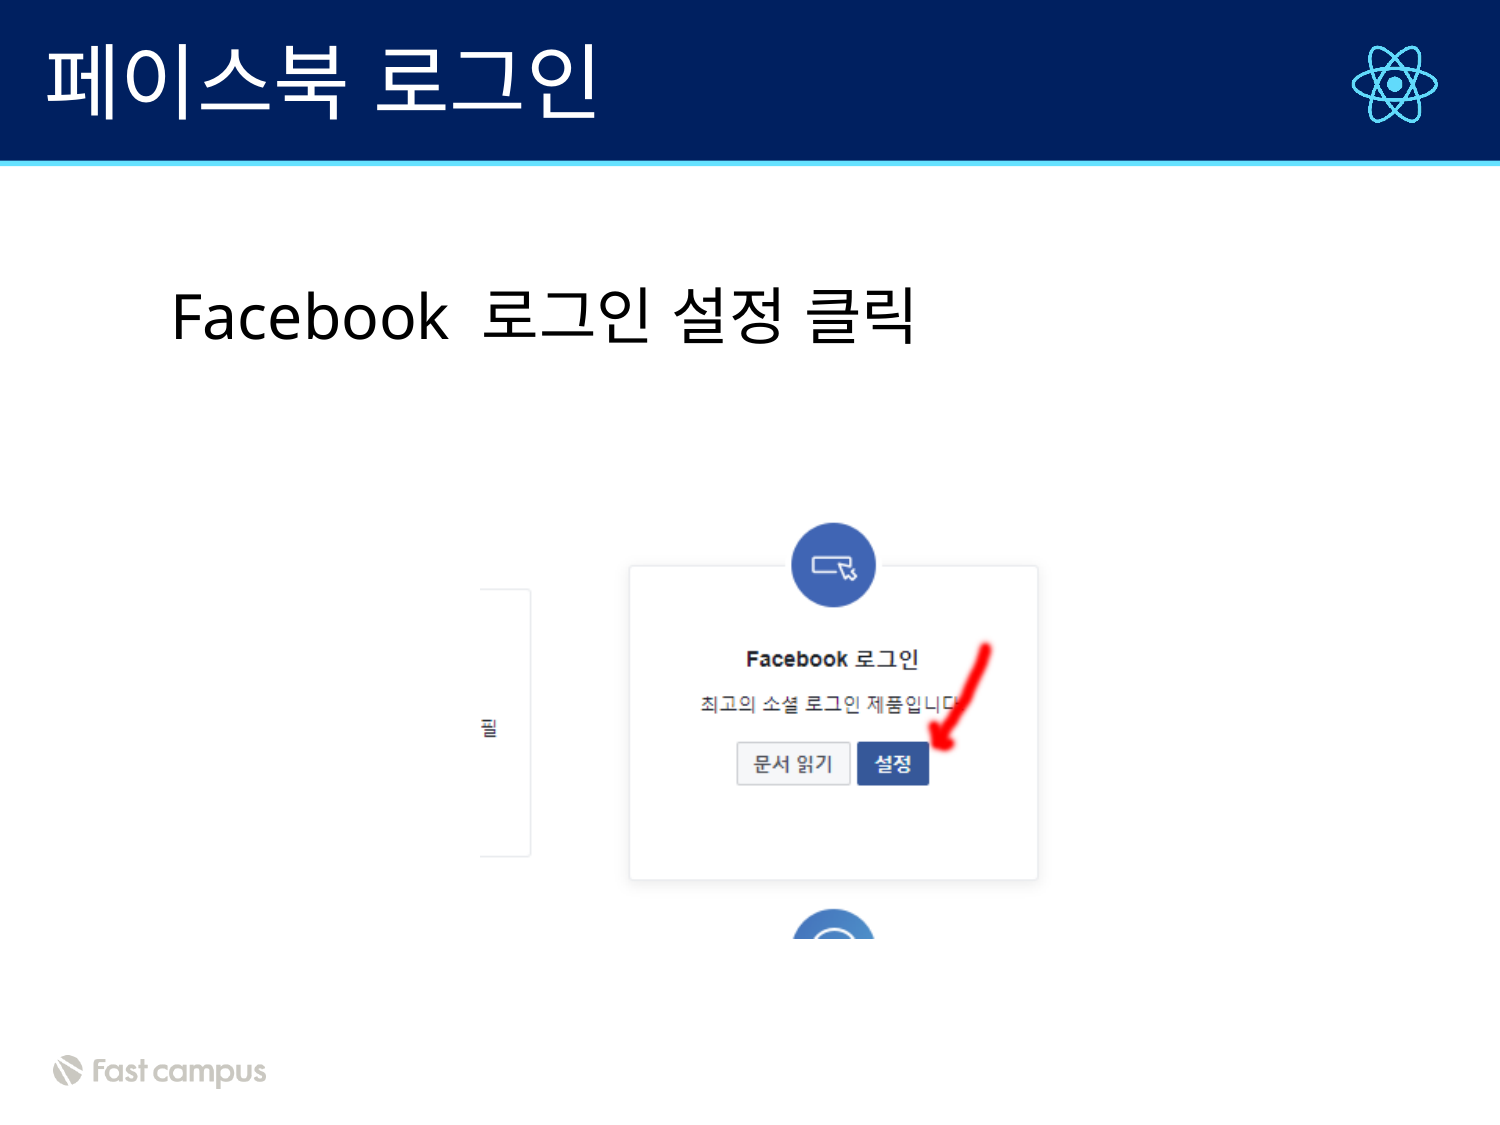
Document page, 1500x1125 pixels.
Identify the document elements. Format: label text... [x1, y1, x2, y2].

title 페이스북 로그인 [29, 0, 1380, 175]
picture [1380, 36, 1444, 135]
picture [480, 398, 1097, 940]
text_box Facebook 로그인 설정 클릭 [155, 269, 935, 360]
